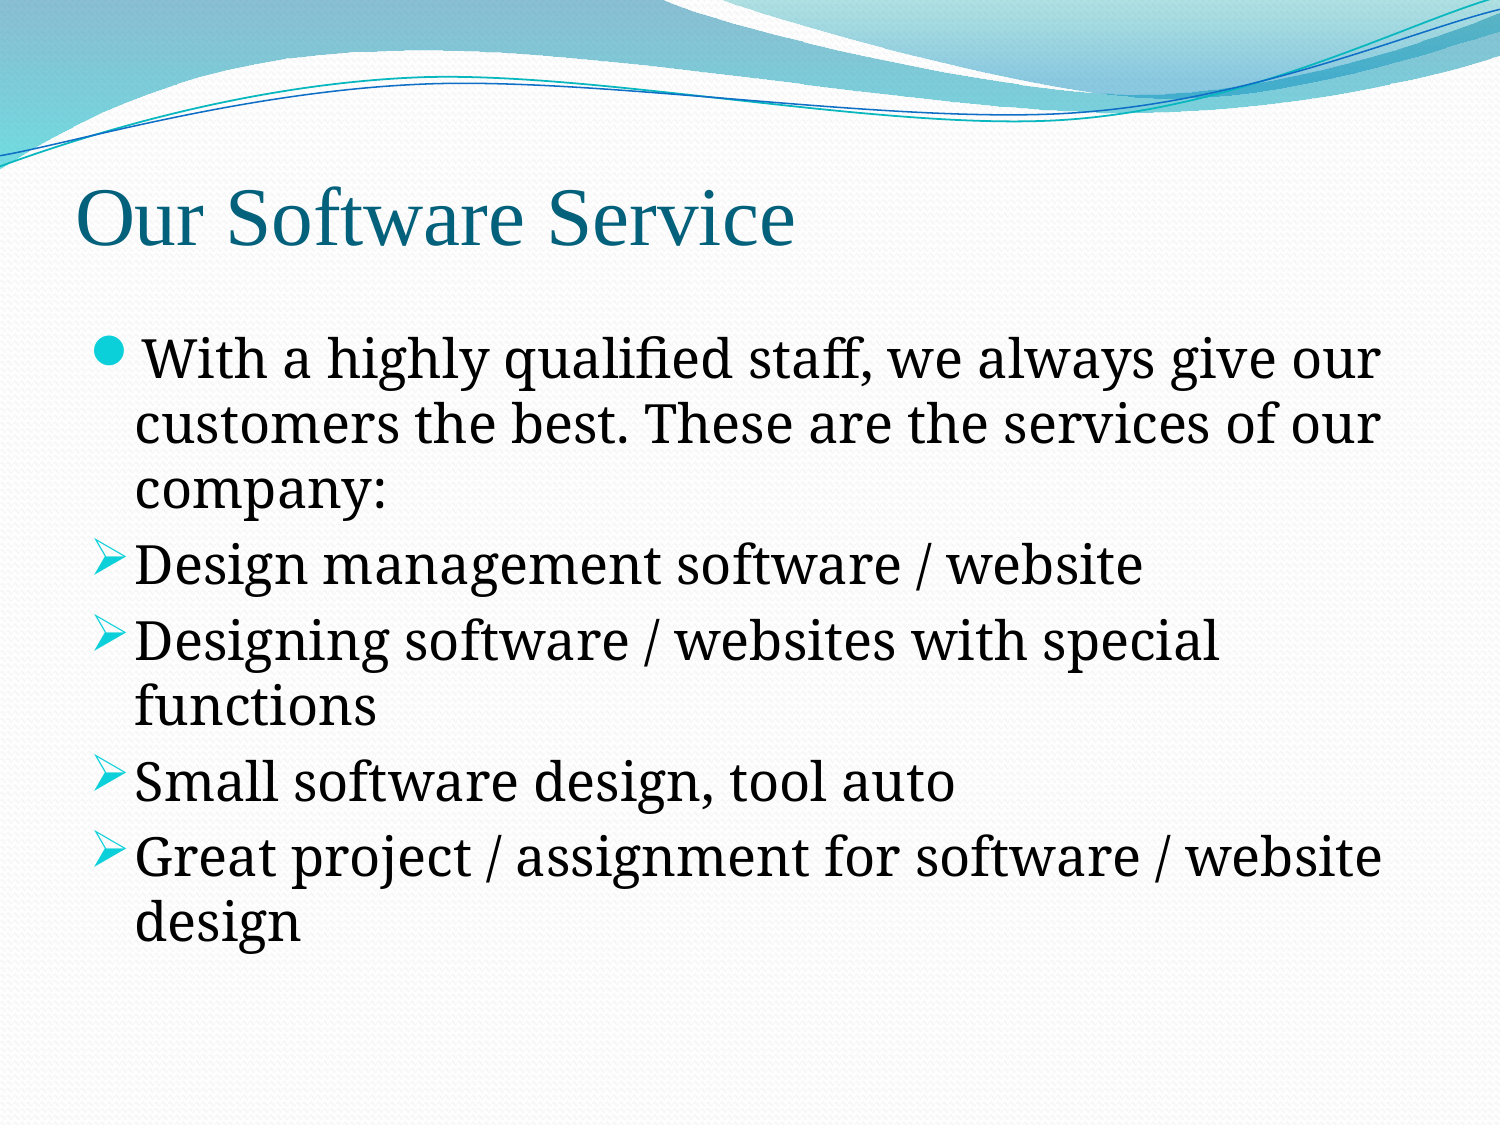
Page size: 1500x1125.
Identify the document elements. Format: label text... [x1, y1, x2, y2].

list With a highly qualified staff, we always give our customers the best. These are the services of our company: Design management software / website Designing software / websites with special functions Small software design, tool auto Great project / assignment for software / website design [75, 317, 1425, 1038]
title Our Software Service [75, 75, 1425, 263]
